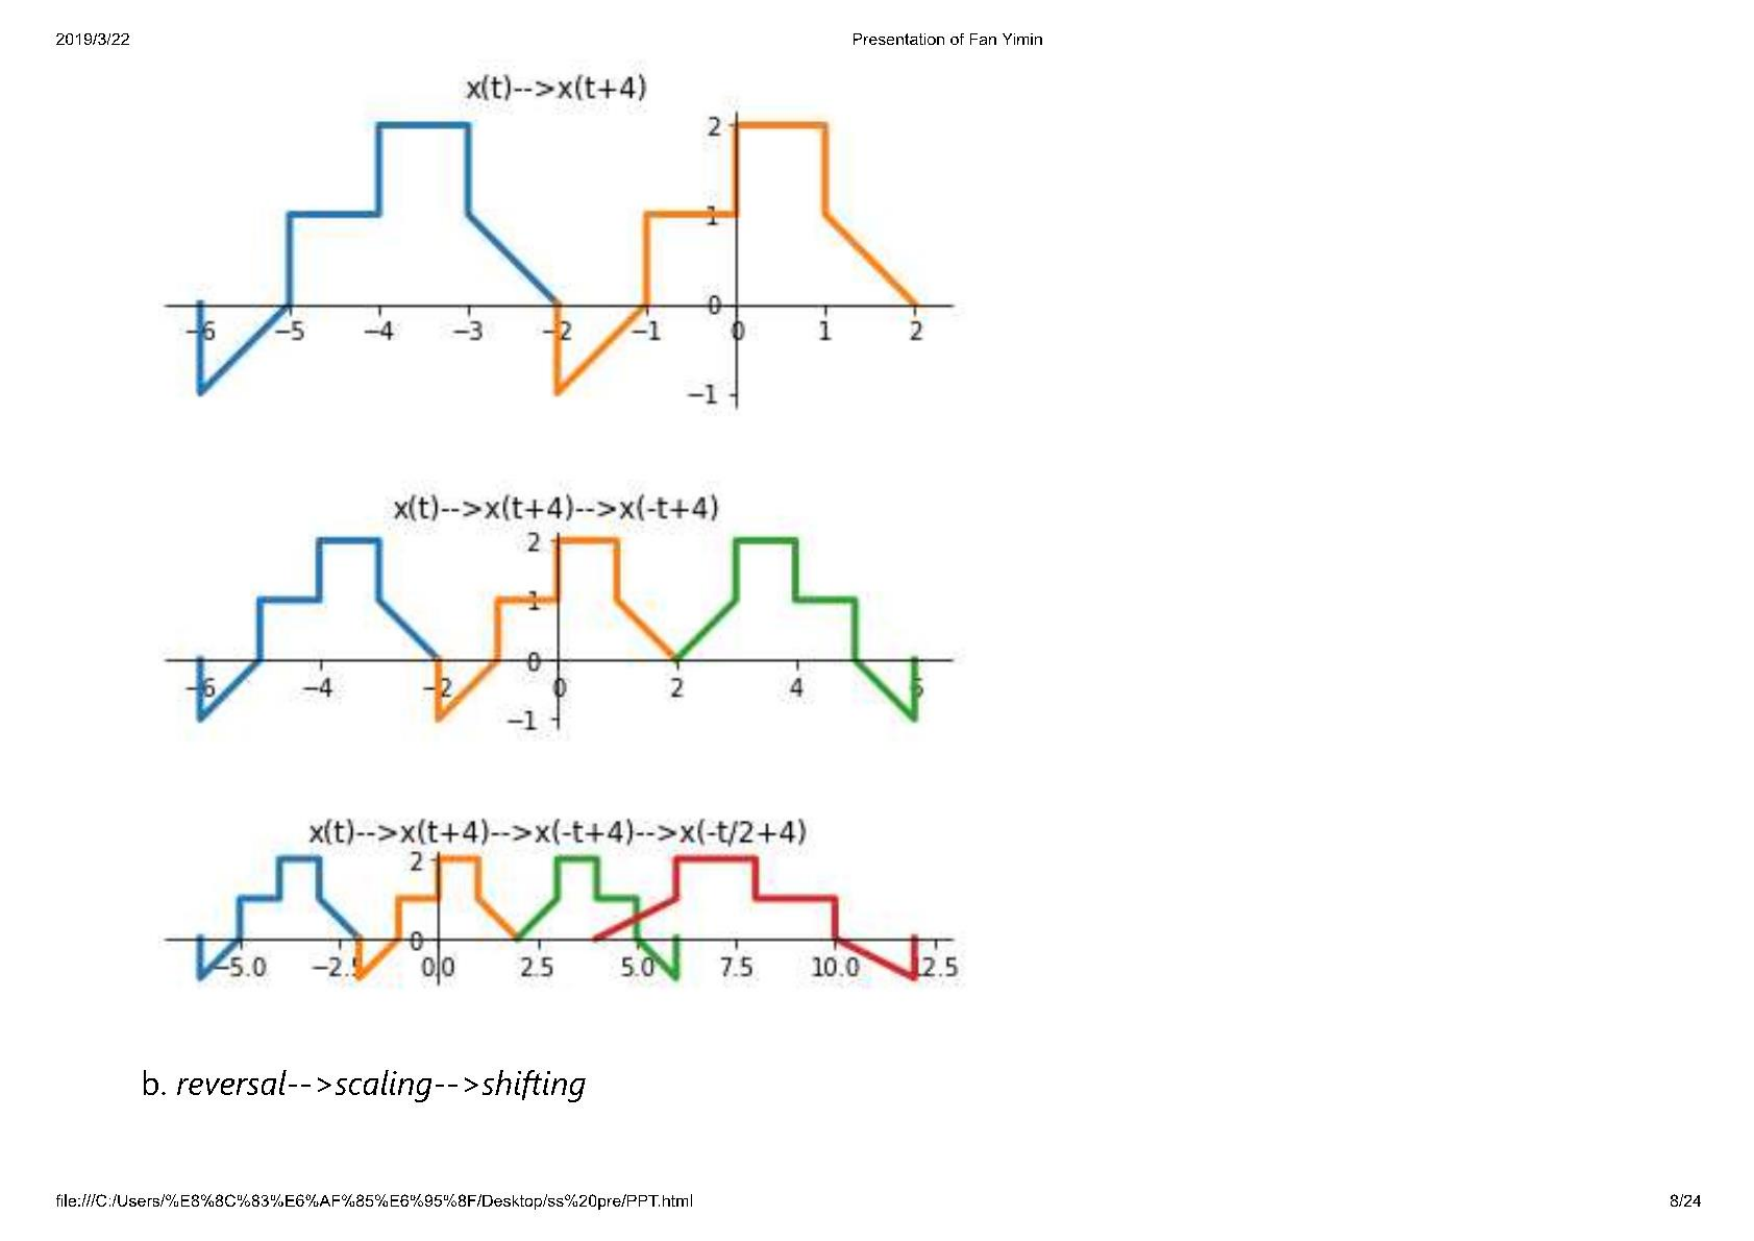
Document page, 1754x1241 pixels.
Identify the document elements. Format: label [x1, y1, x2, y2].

text_box [0, 0, 1753, 1240]
